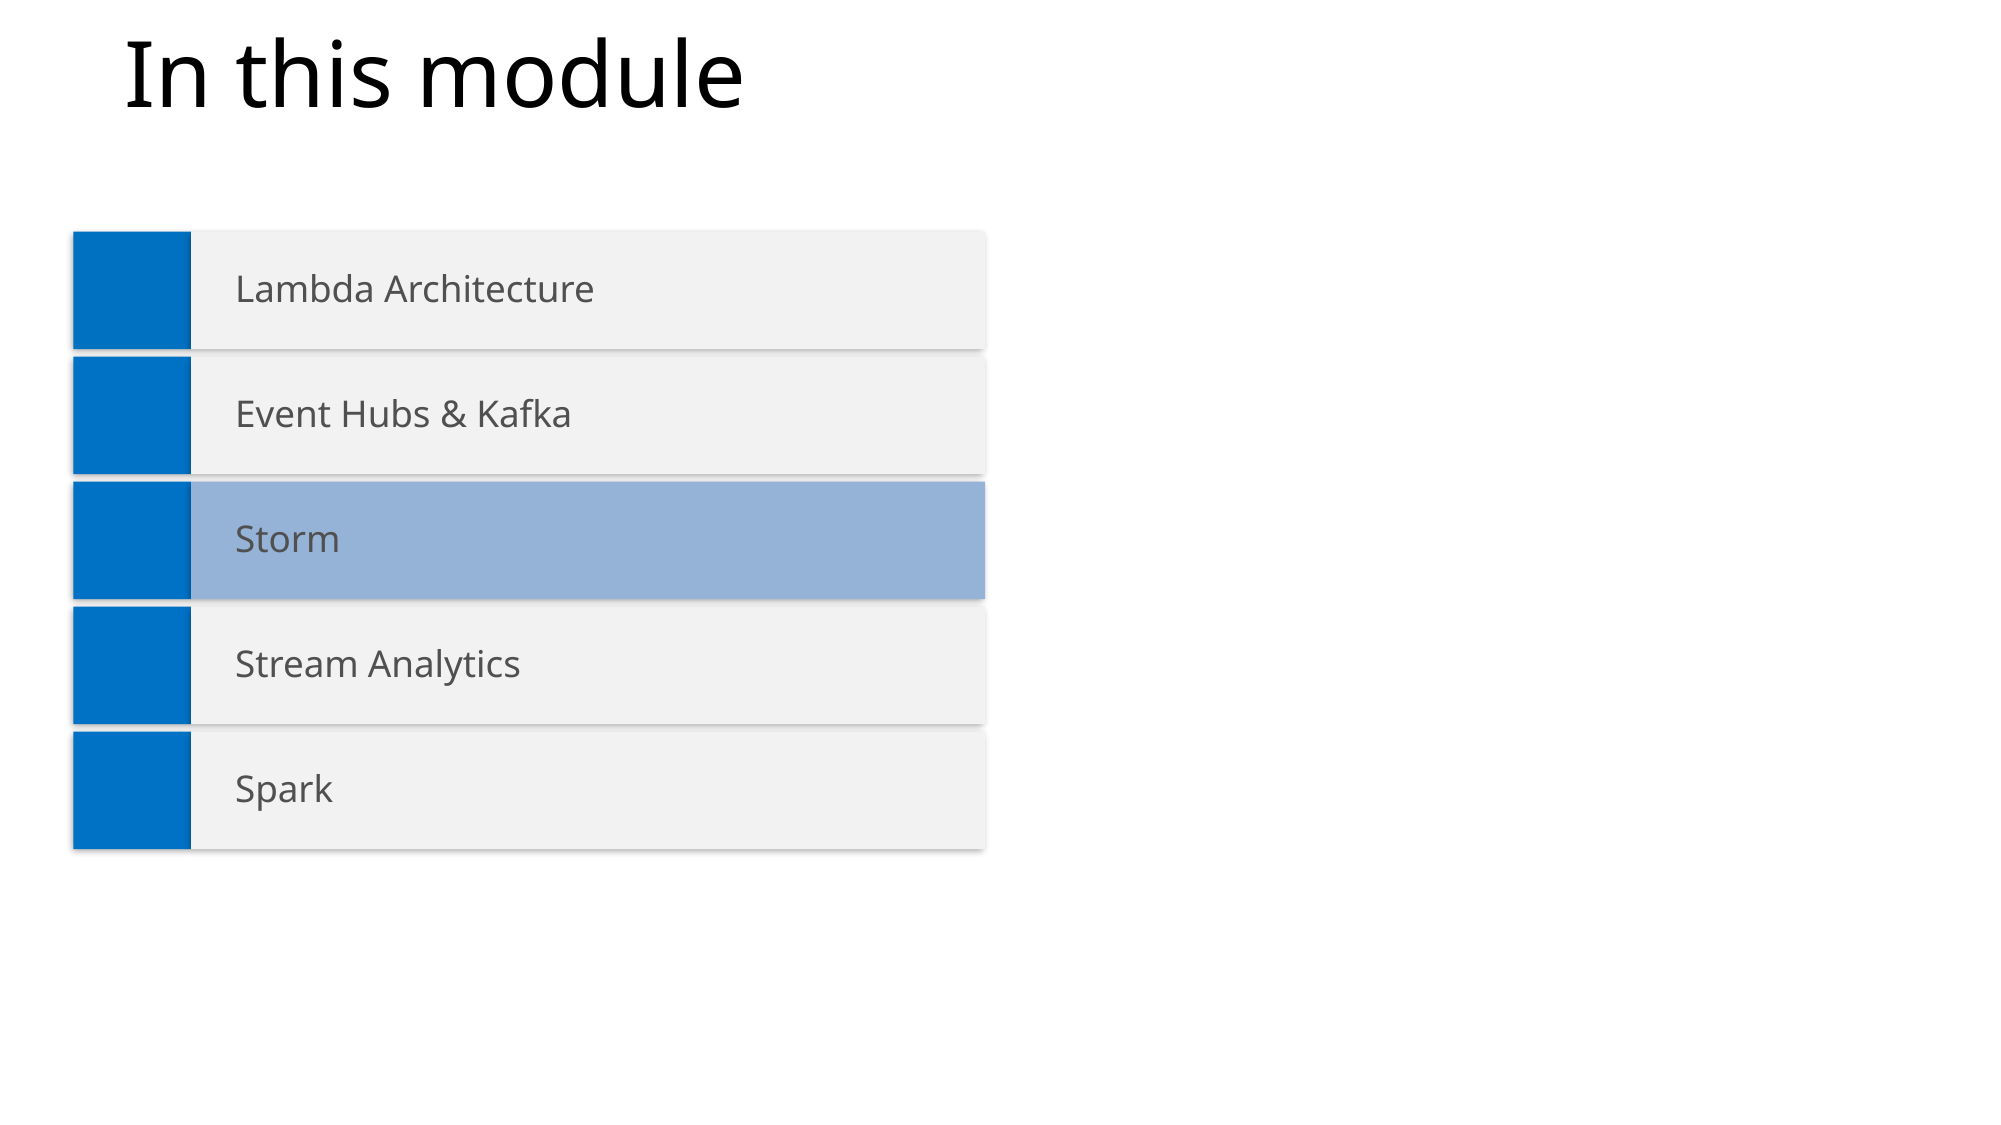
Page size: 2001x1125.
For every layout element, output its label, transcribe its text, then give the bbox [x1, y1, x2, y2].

text_box Spark [190, 731, 986, 850]
text_box [73, 482, 186, 600]
text_box [73, 231, 188, 350]
text_box [73, 606, 188, 725]
text_box Storm [190, 482, 986, 600]
title In this module [109, 29, 2000, 205]
text_box [73, 356, 187, 475]
text_box [73, 731, 188, 850]
text_box Lambda Architecture [190, 231, 986, 350]
text_box Stream Analytics [190, 606, 986, 725]
text_box Event Hubs & Kafka [190, 356, 986, 475]
